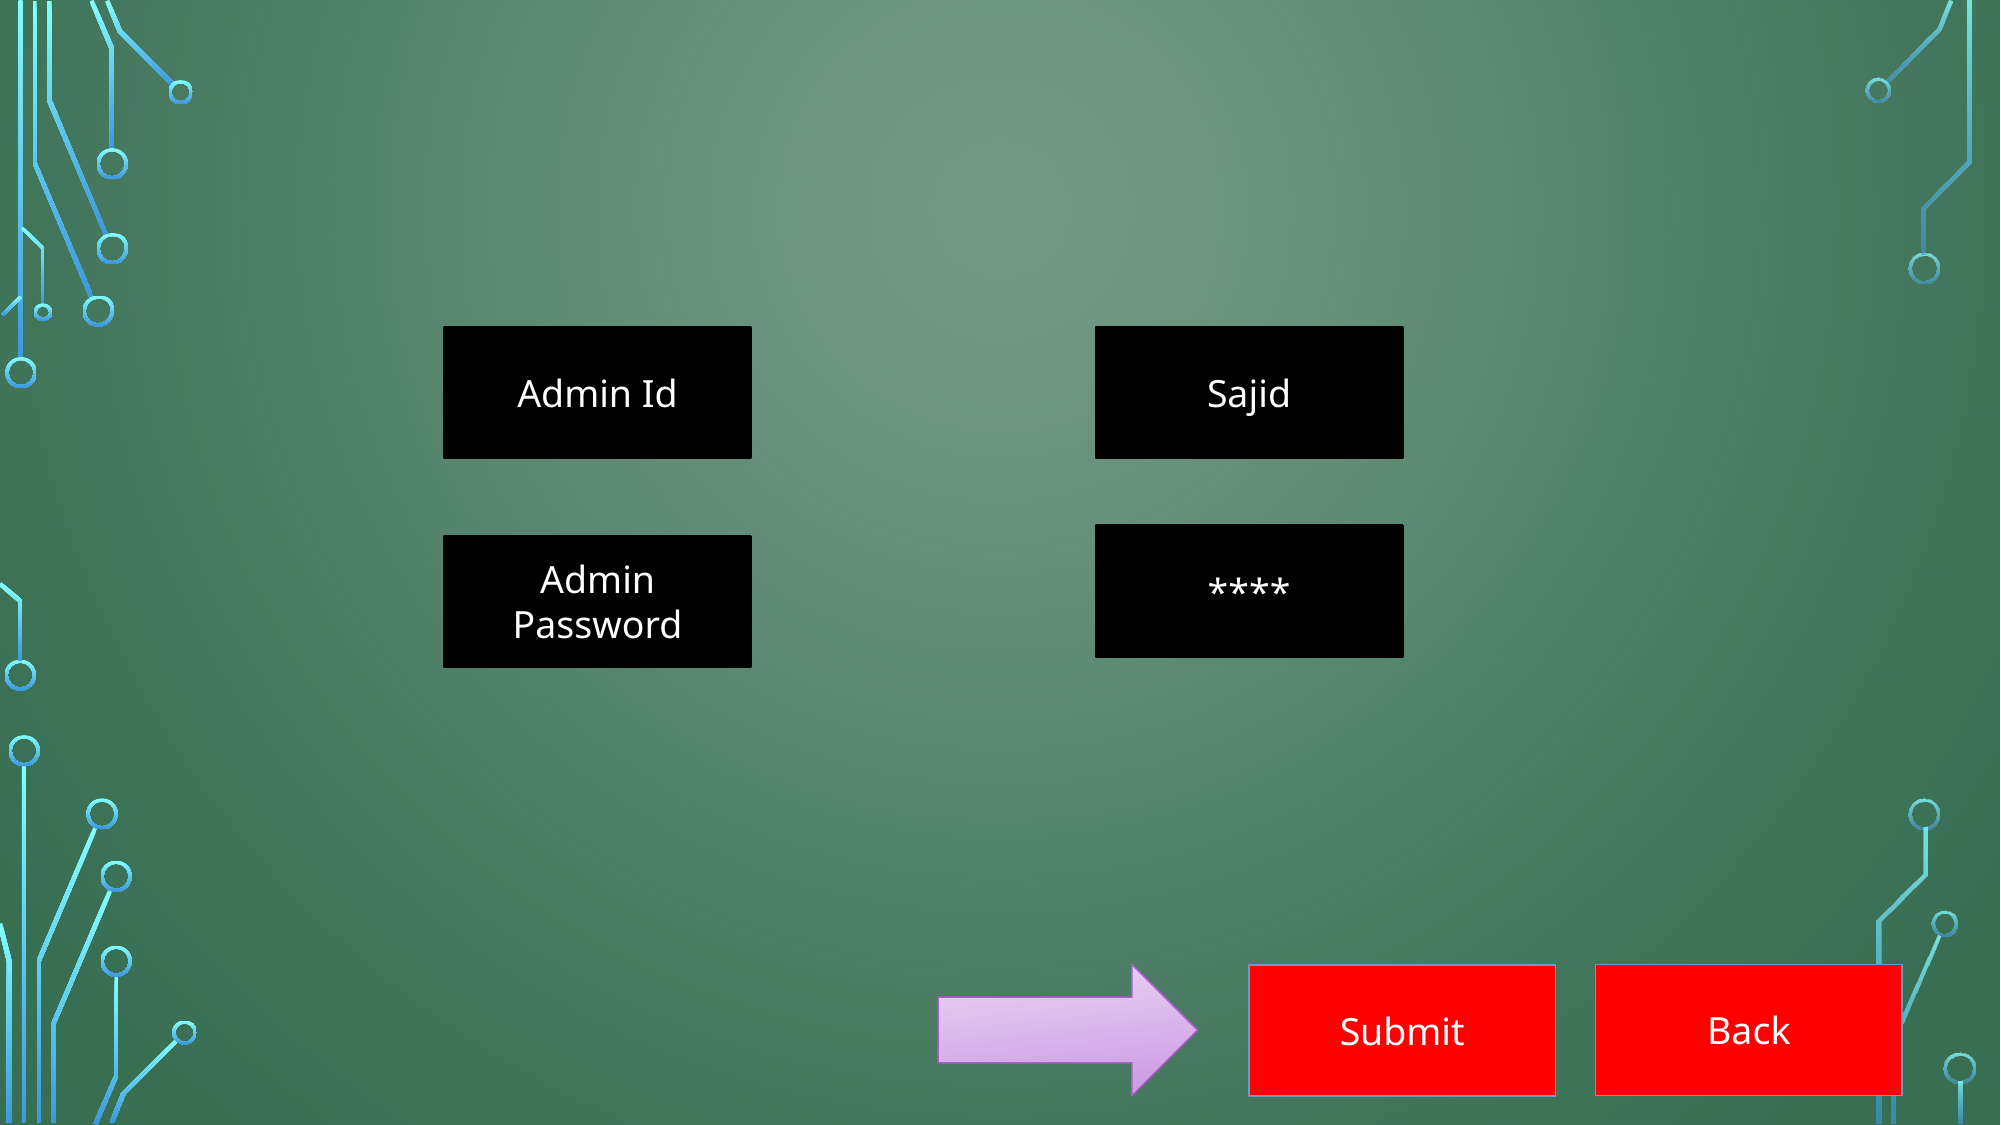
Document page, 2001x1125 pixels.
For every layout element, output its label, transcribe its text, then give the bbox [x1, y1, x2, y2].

text_box [937, 963, 1199, 1097]
text_box Admin Id [443, 326, 752, 459]
text_box Admin Password [443, 535, 752, 668]
text_box Submit [1248, 964, 1556, 1097]
text_box **** [1095, 524, 1404, 658]
text_box Back [1595, 964, 1903, 1096]
text_box Sajid [1095, 326, 1404, 459]
